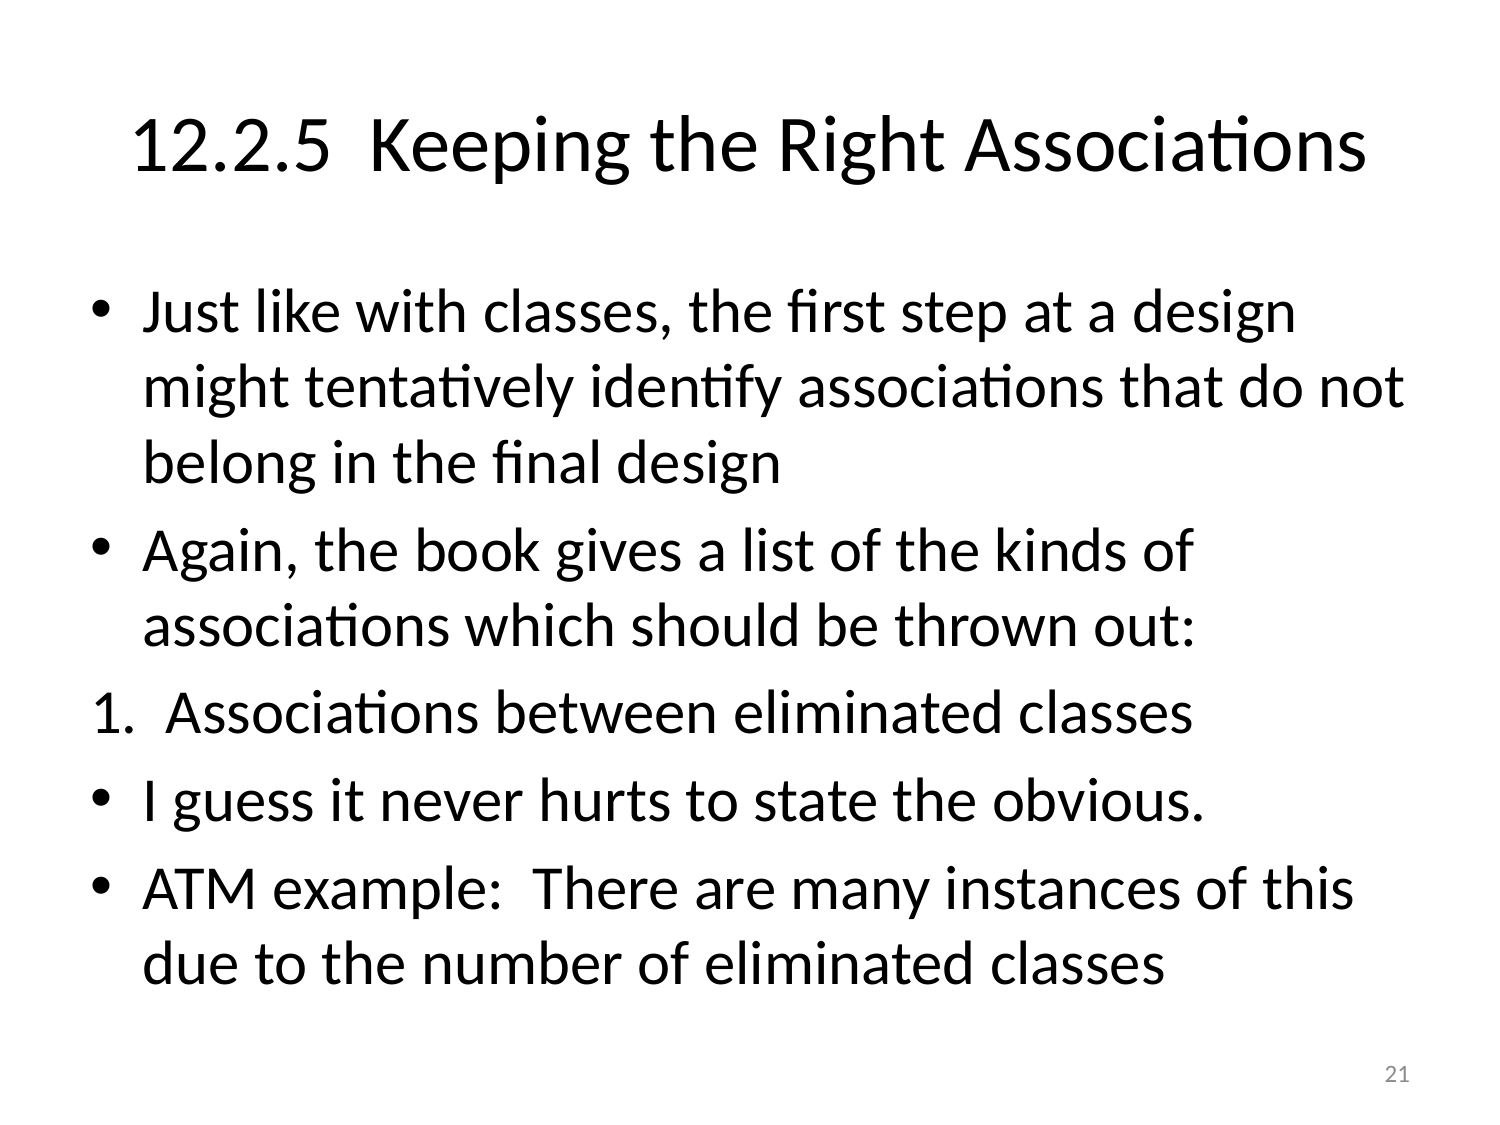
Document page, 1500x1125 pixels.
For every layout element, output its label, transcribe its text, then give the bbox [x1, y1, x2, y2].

title 12.2.5 Keeping the Right Associations [75, 45, 1425, 233]
slide_number 21 [1074, 1042, 1425, 1103]
list Just like with classes, the first step at a design might tentatively identify associations that do not belong in the final design Again, the book gives a list of the kinds of associations which should be thrown out: 1. Associations between eliminated classes I guess it never hurts to state the obvious. ATM example: There are many instances of this due to the number of eliminated classes [75, 262, 1425, 1005]
